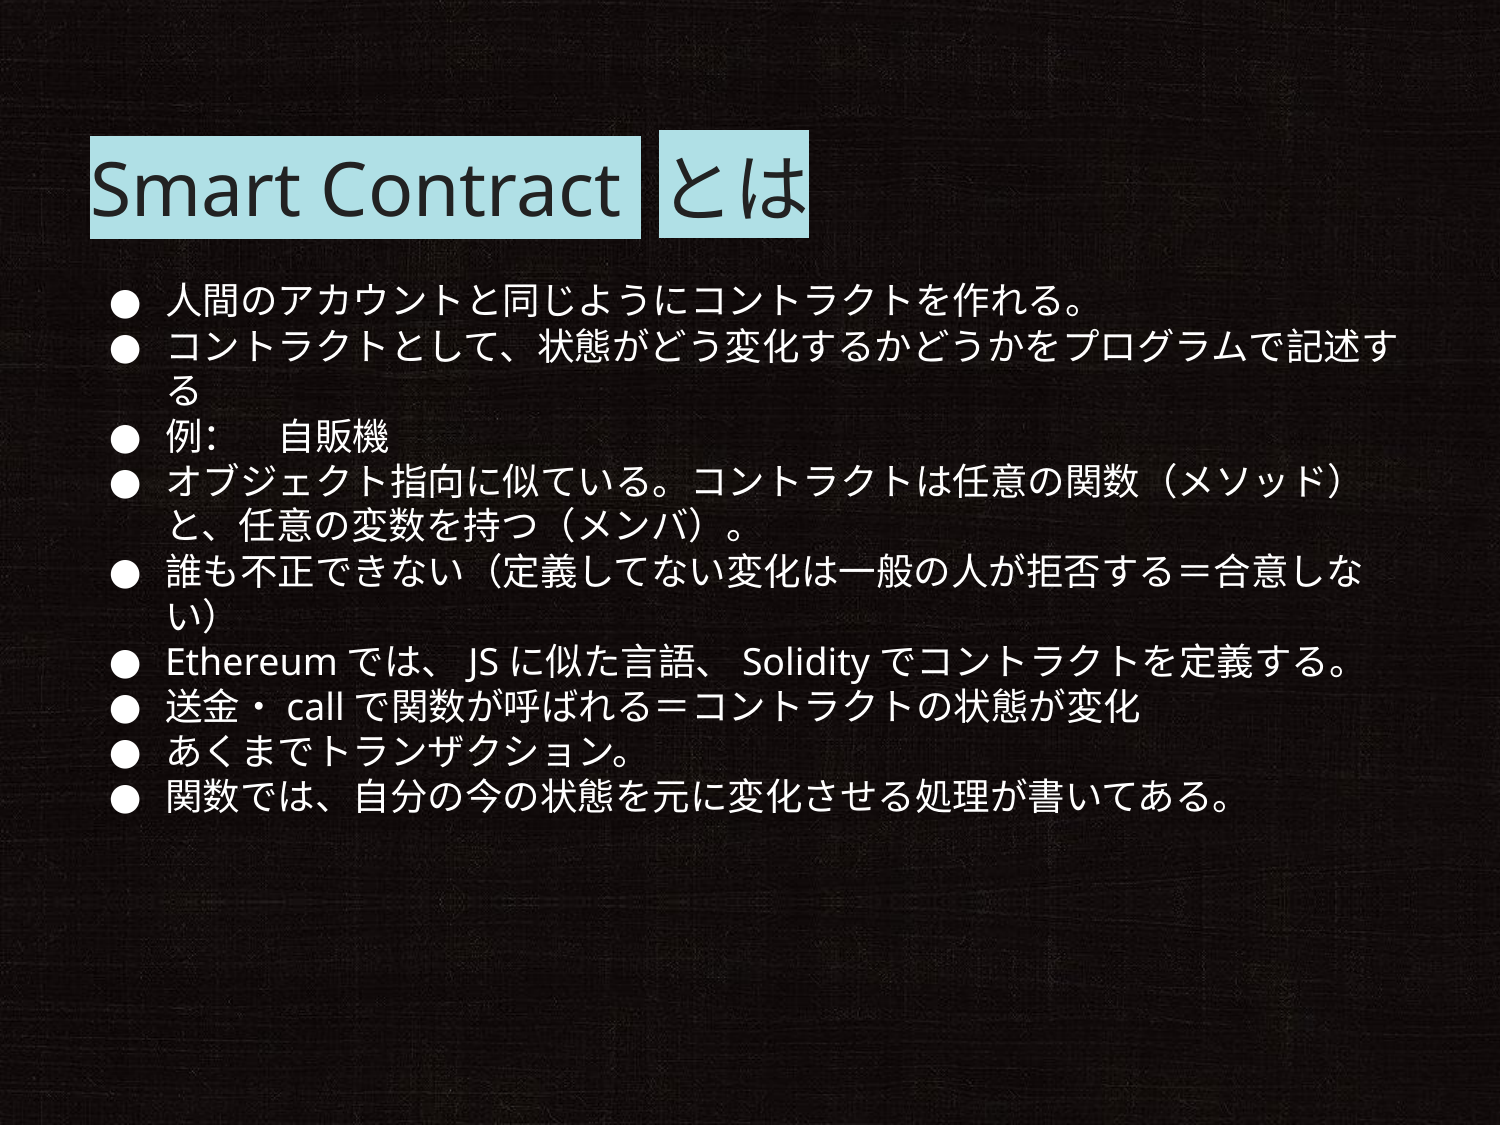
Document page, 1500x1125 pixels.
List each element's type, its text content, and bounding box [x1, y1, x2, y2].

list 人間のアカウントと同じようにコントラクトを作れる。 コントラクトとして、状態がどう変化するかどうかをプログラムで記述する 例： 自販機 オブジェクト指向に似ている。コントラクトは任意の関数（メソッド）と、任意の変数を持つ（メンバ）。 誰も不正できない（定義してない変化は一般の人が拒否する＝合意しない） Ethereumでは、JSに似た言語、Solidityでコントラクトを定義する。 送金・callで関数が呼ばれる＝コントラクトの状態が変化 あくまでトランザクション。 関数では、自分の今の状態を元に変化させる処理が書いてある。 [75, 262, 1425, 1078]
title Smart Contract とは [75, 113, 1425, 233]
picture [0, 0, 1500, 1125]
